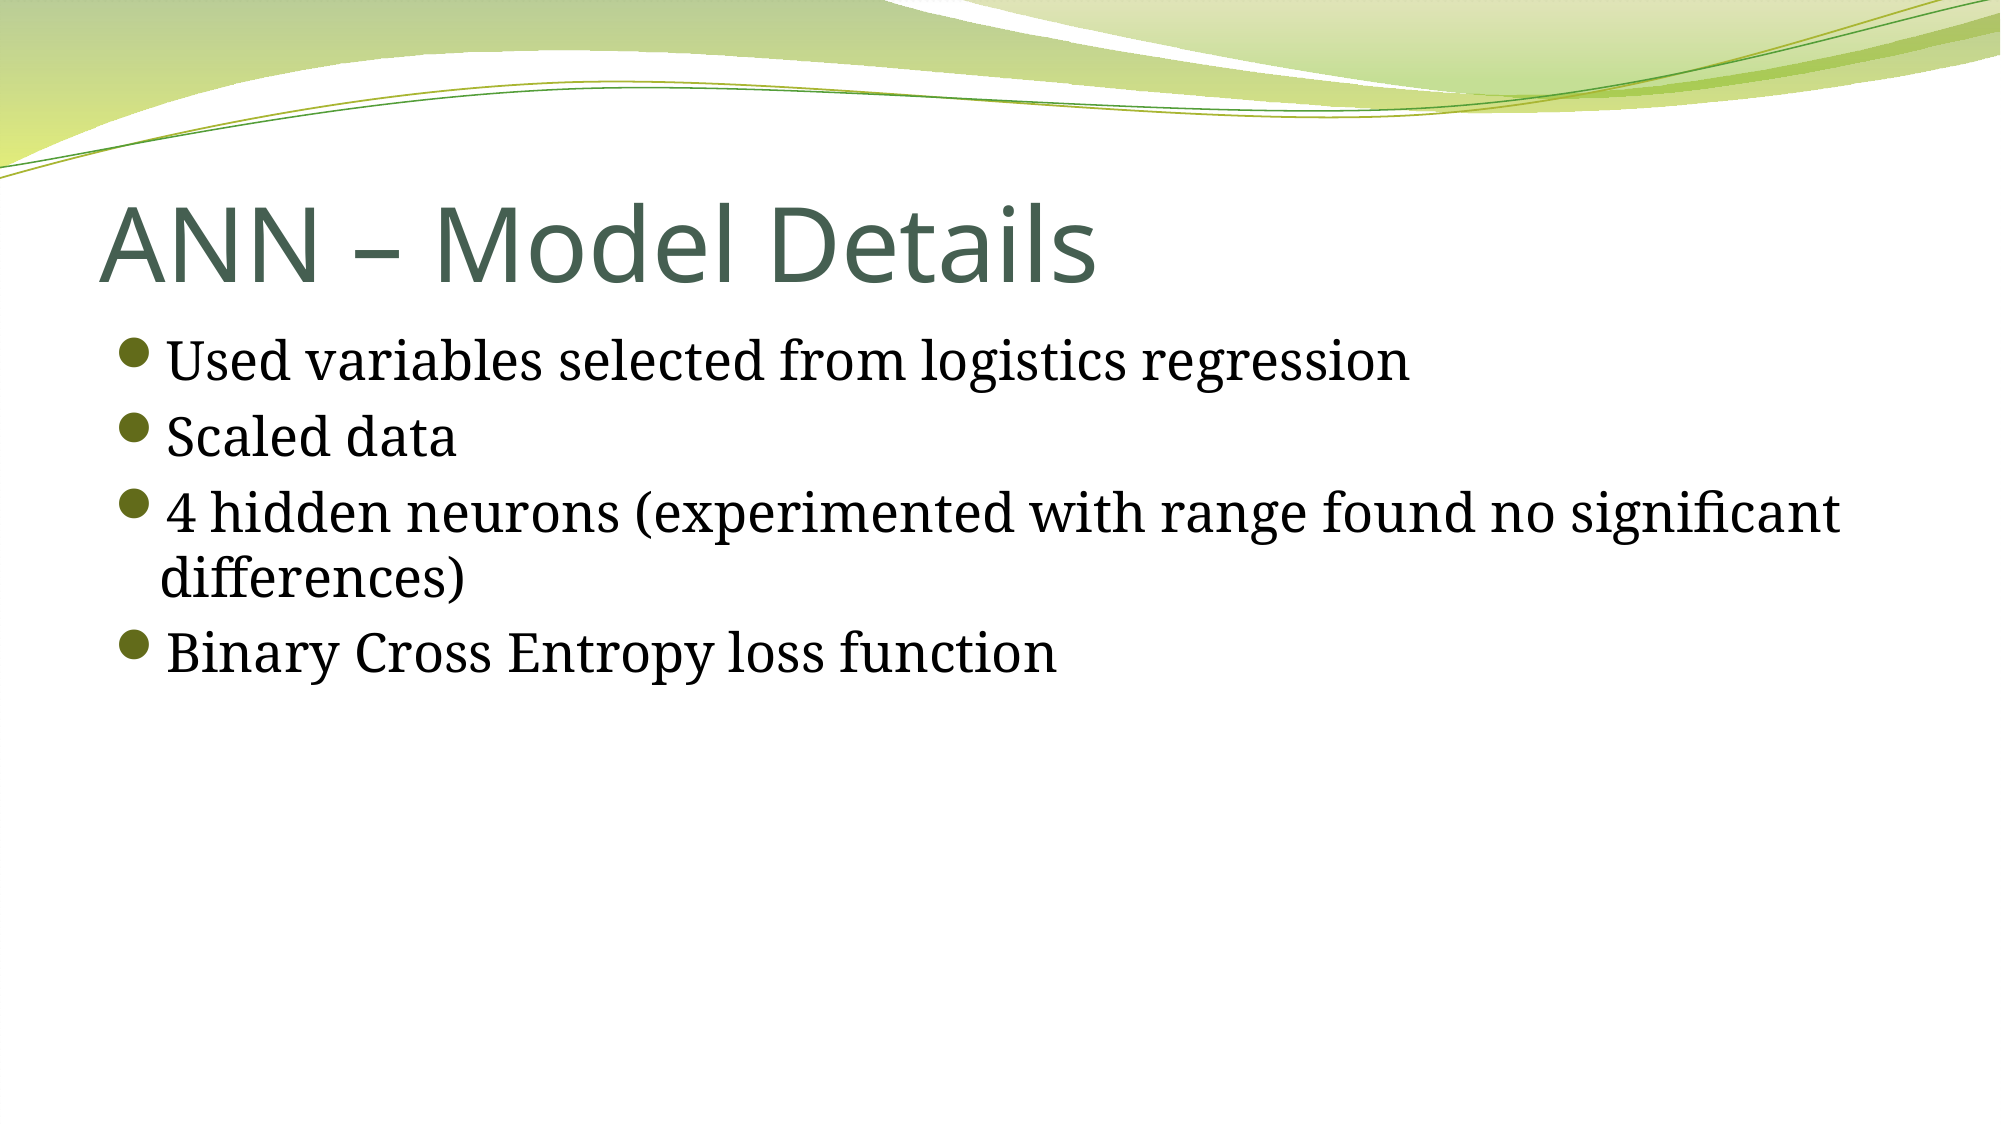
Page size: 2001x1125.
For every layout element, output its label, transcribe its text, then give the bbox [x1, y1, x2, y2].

list Used variables selected from logistics regression Scaled data 4 hidden neurons (experimented with range found no significant differences) Binary Cross Entropy loss function [99, 319, 1900, 1039]
title ANN – Model Details [99, 115, 1900, 303]
